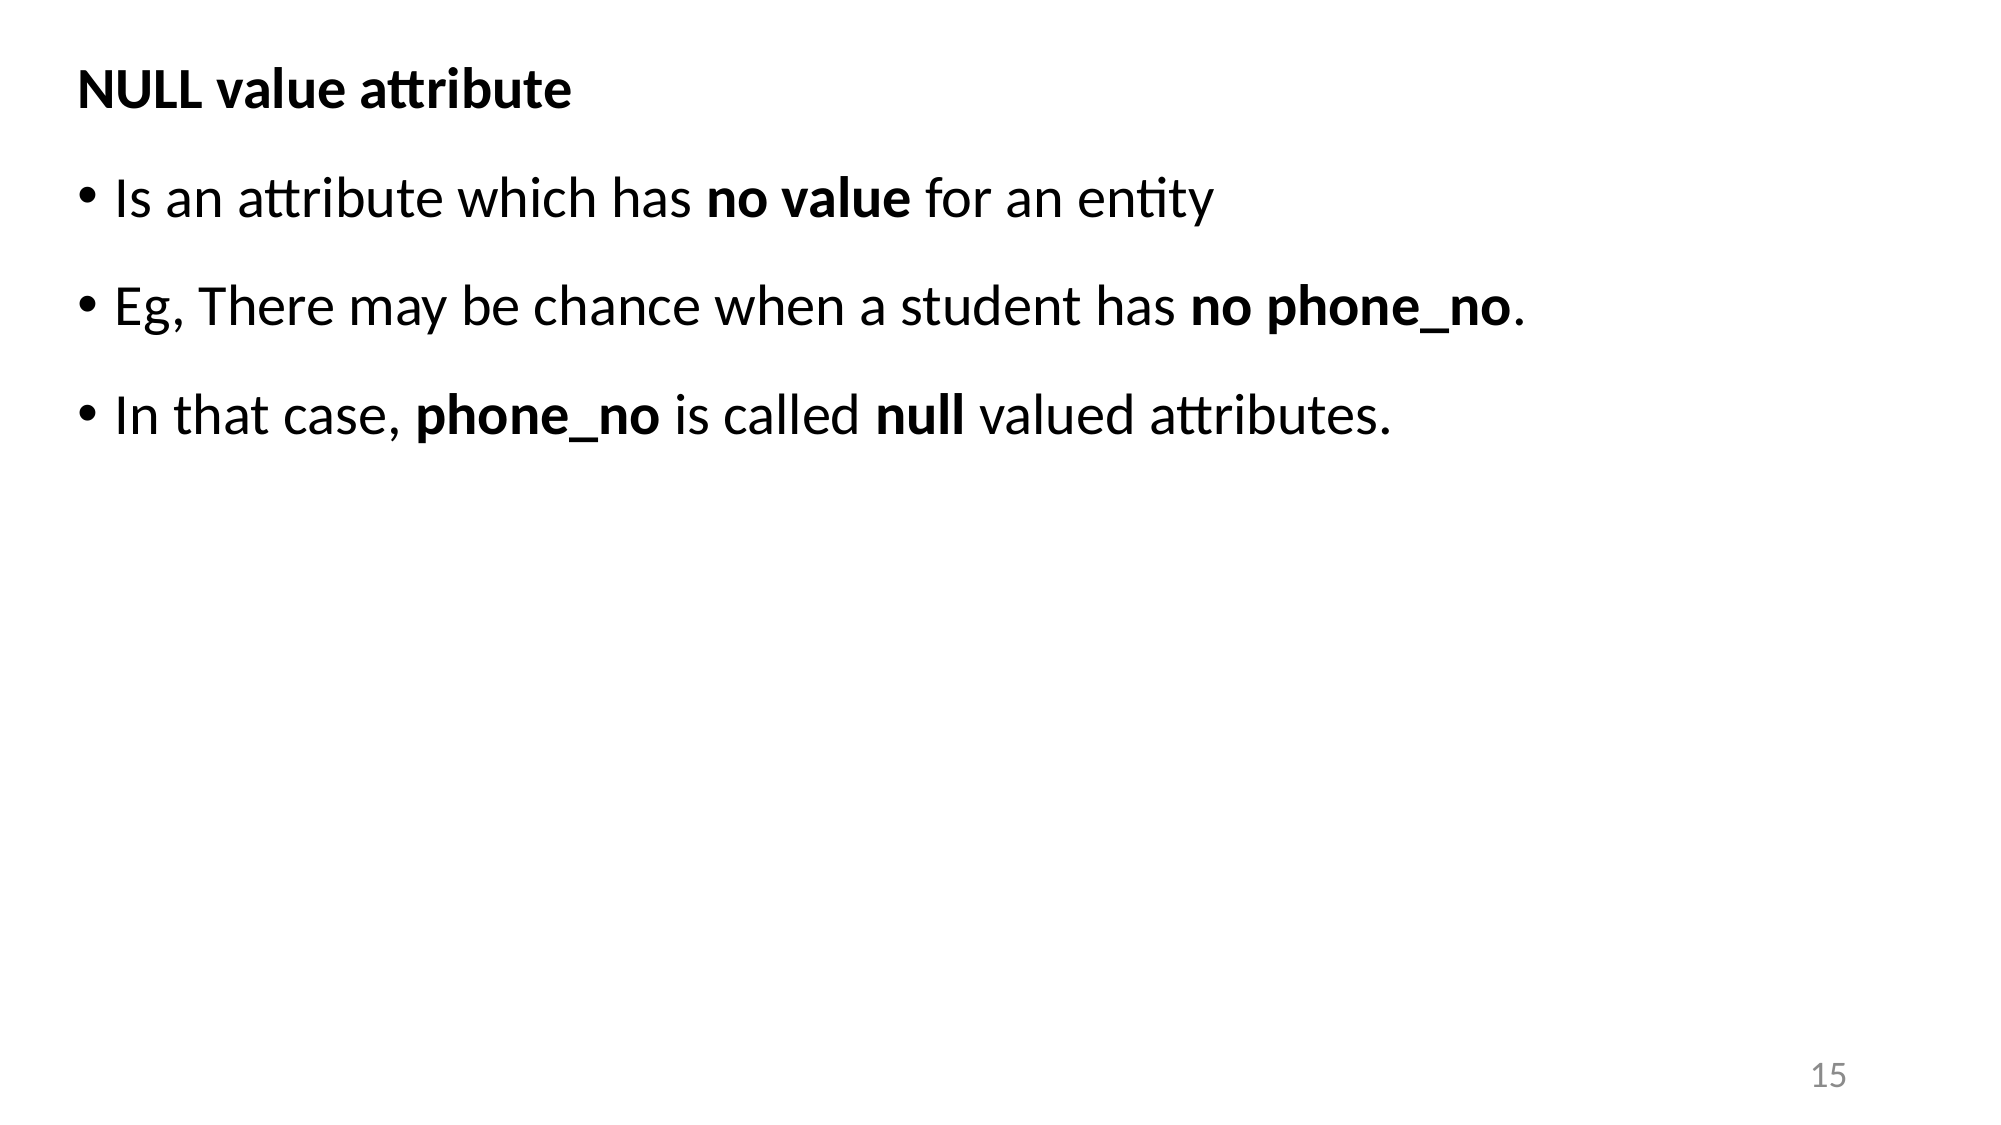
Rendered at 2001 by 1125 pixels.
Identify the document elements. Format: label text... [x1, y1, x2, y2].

slide_number 15 [1412, 1042, 1863, 1103]
list NULL value attribute Is an attribute which has no value for an entity Eg, There may be chance when a student has no phone_no. In that case, phone_no is called null valued attributes. [62, 50, 1788, 1029]
